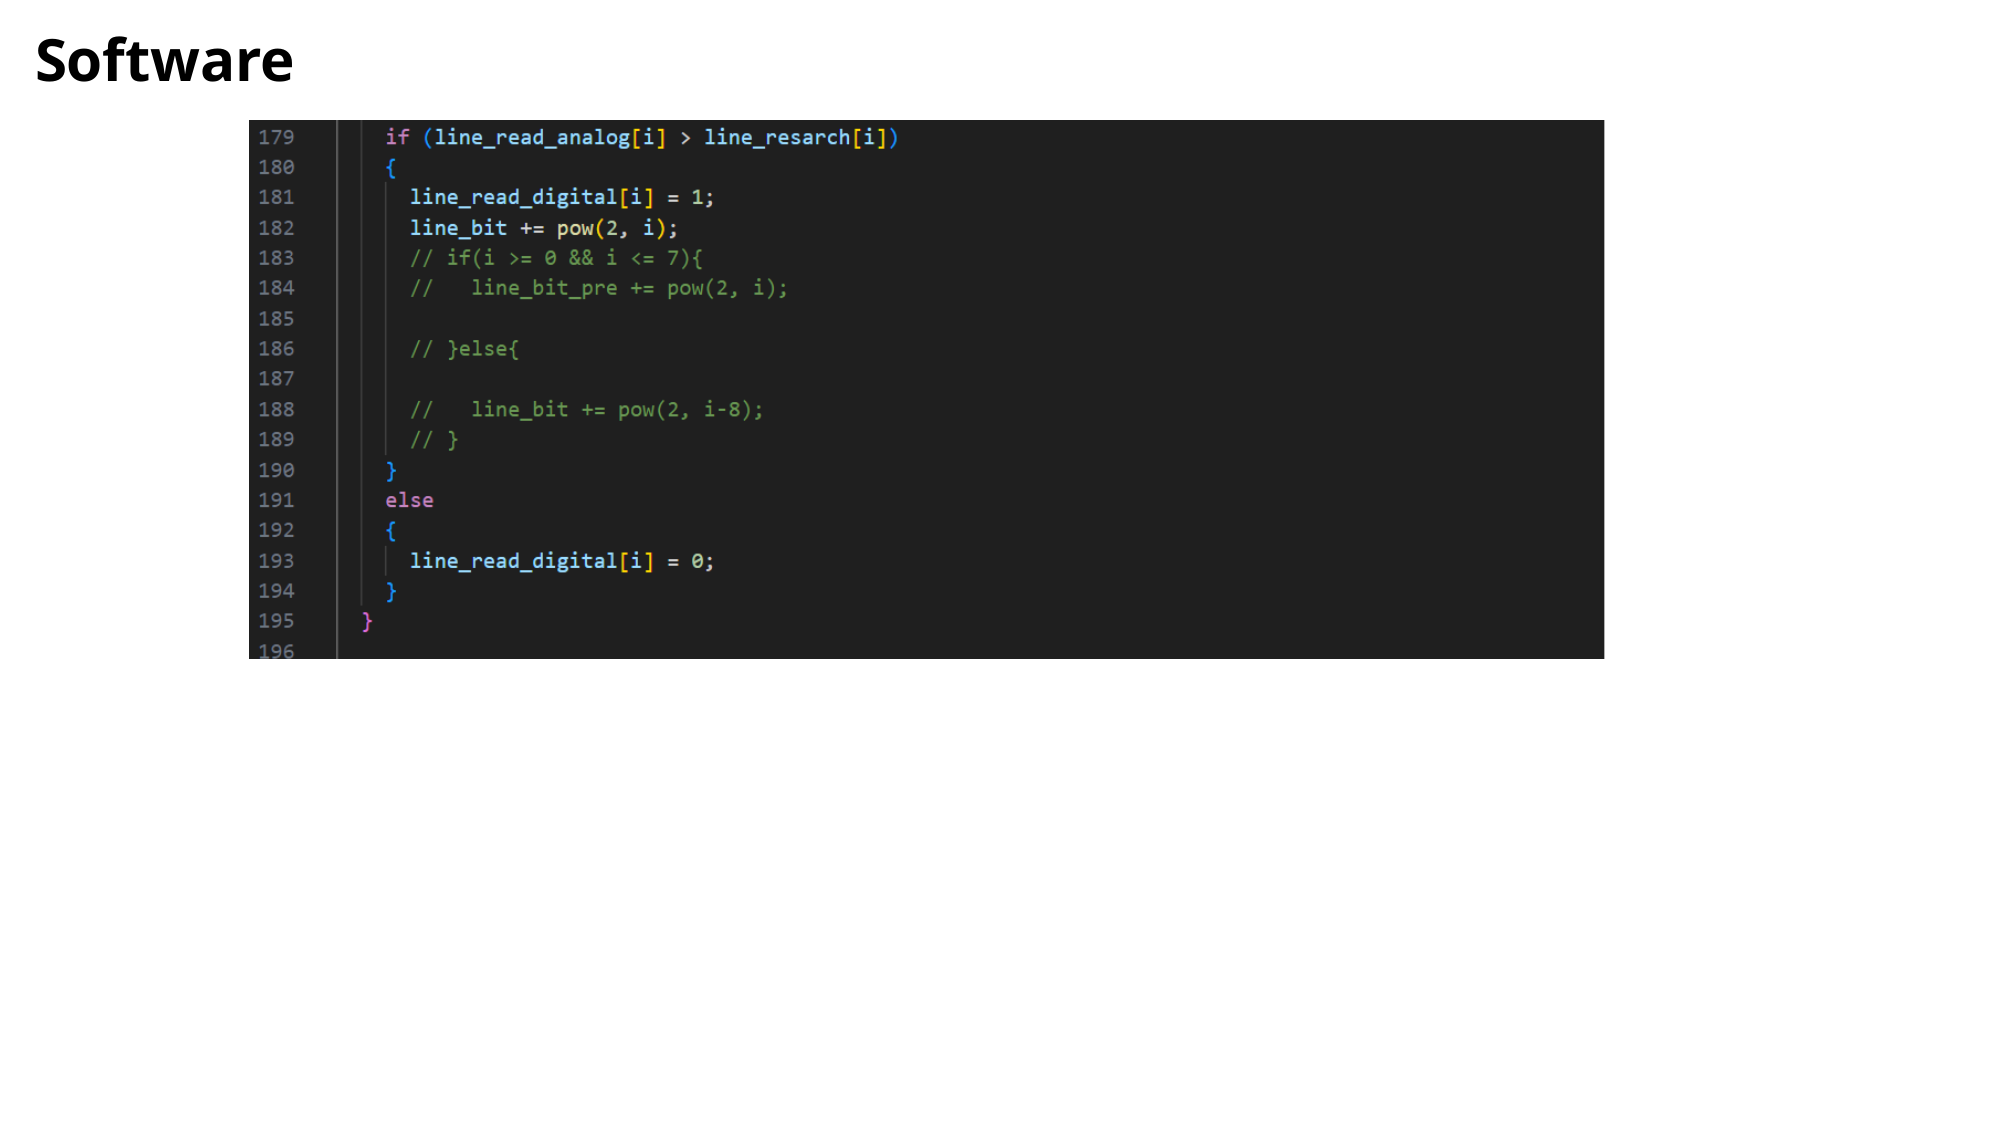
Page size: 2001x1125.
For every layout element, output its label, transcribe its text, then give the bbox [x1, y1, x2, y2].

picture [248, 120, 1605, 660]
text_box Software [20, 16, 311, 101]
